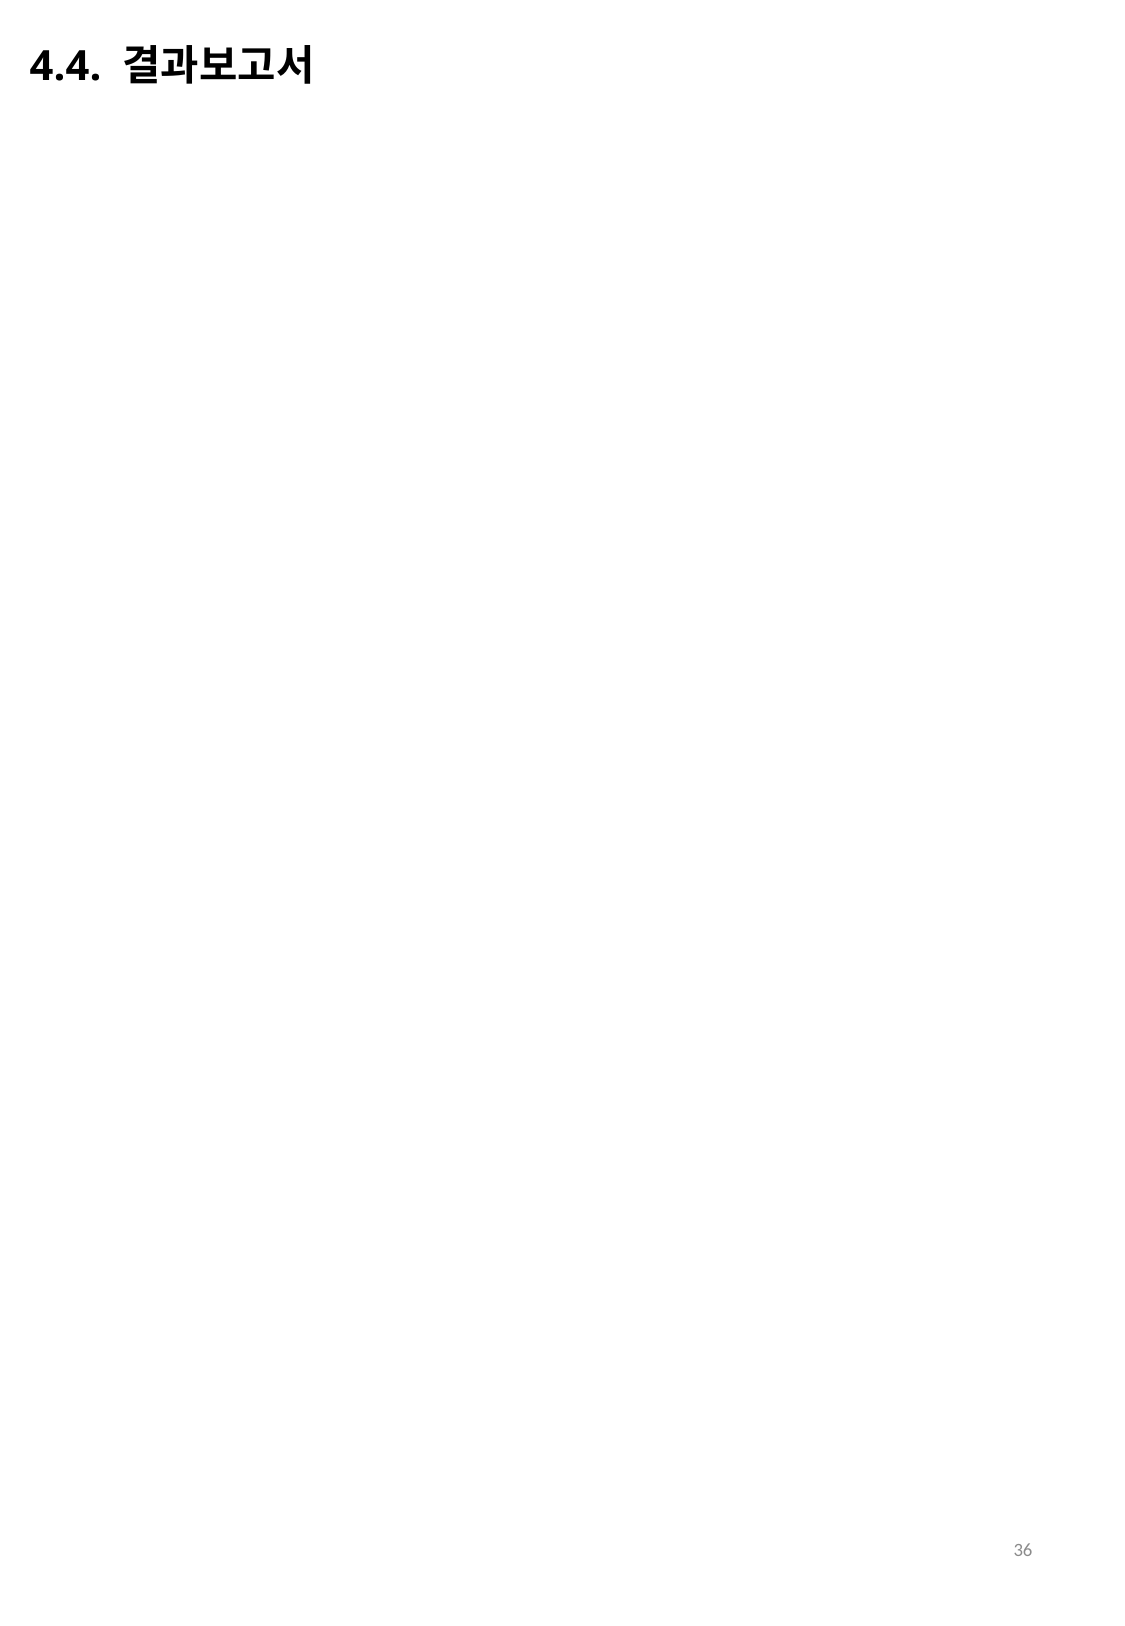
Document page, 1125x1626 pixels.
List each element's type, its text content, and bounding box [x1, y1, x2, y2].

text_box 4.4. 결과보고서 [14, 30, 985, 104]
slide_number 36 [794, 1506, 1048, 1593]
